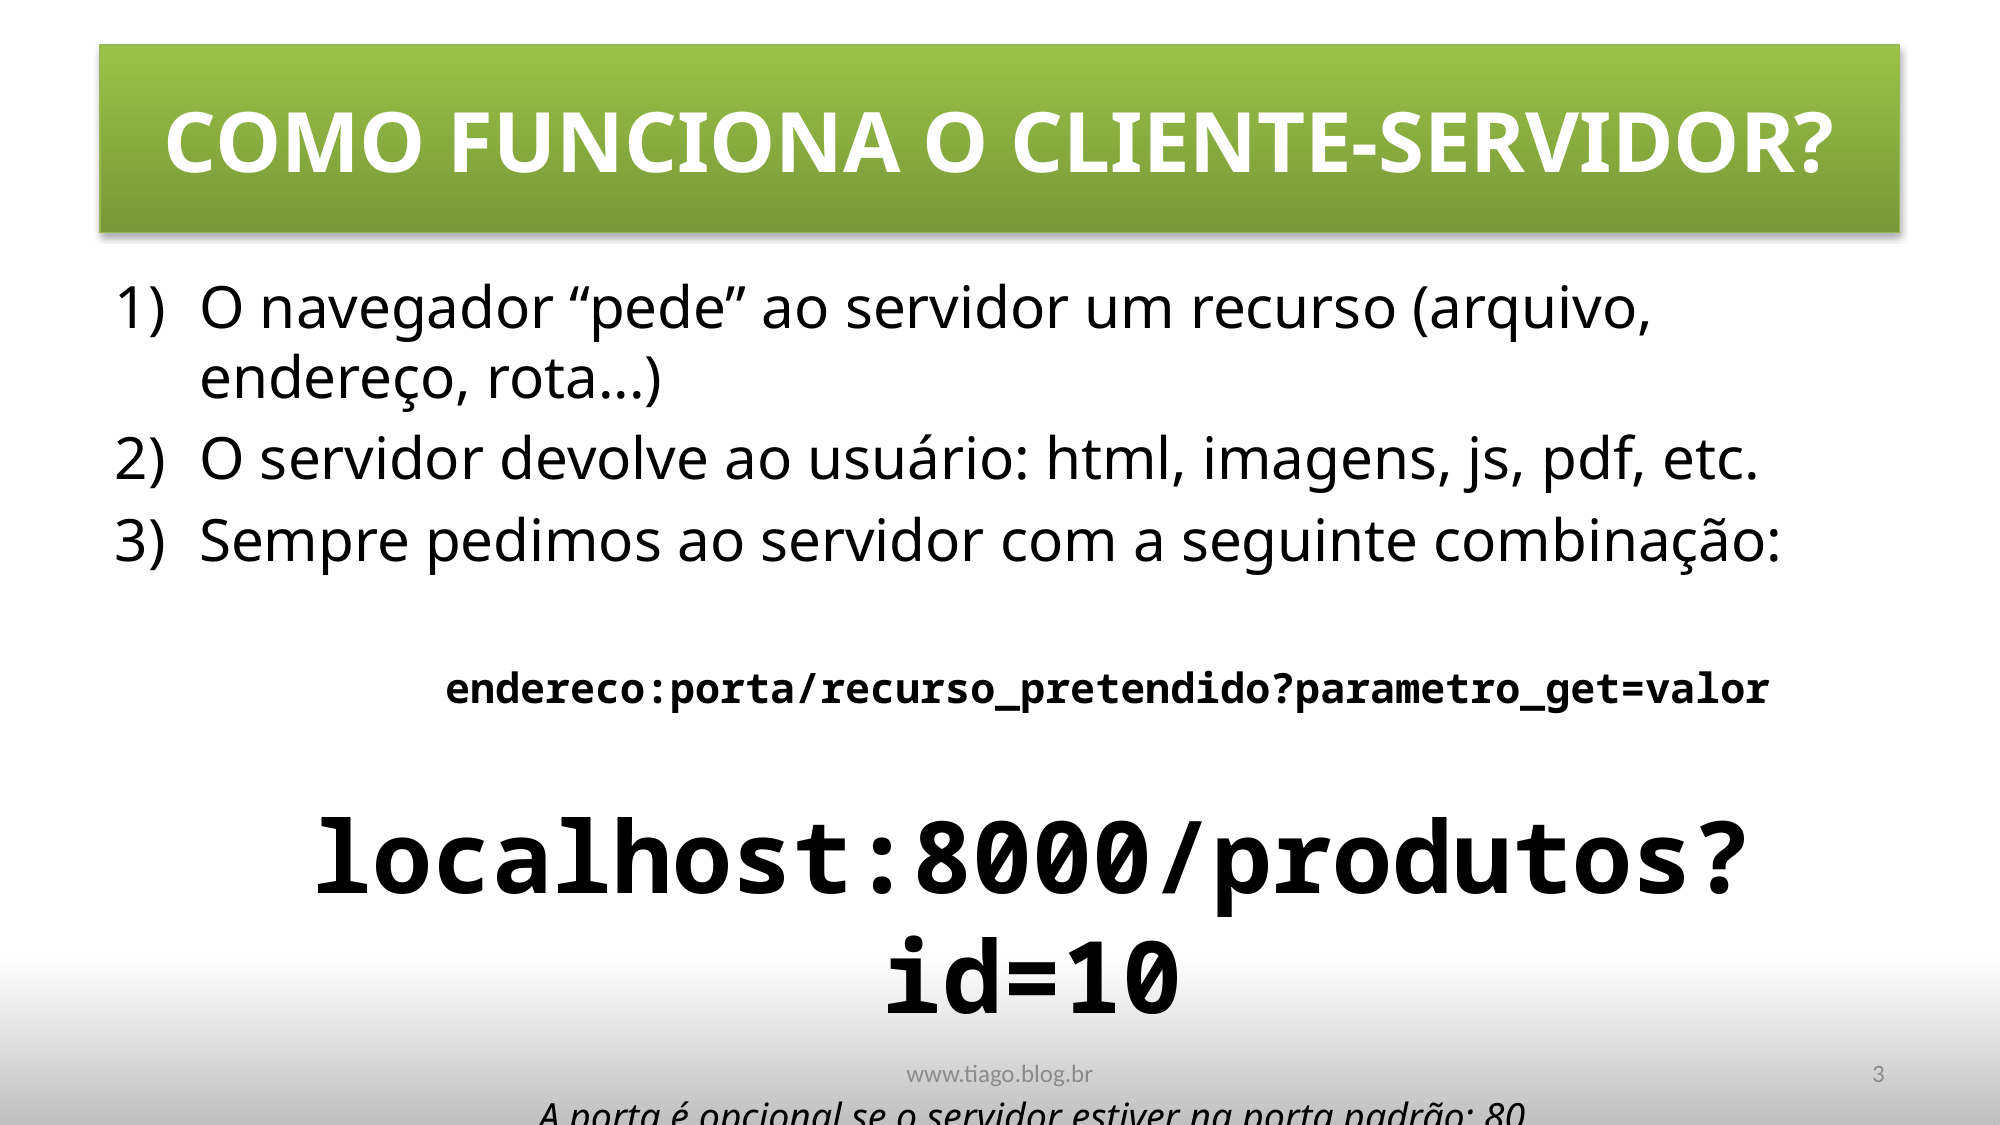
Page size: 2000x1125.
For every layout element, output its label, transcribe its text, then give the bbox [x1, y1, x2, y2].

footer www.tiago.blog.br [683, 1042, 1317, 1103]
slide_number 3 [1433, 1042, 1900, 1103]
title COMO FUNCIONA O CLIENTE-SERVIDOR? [99, 44, 1900, 233]
list O navegador “pede” ao servidor um recurso (arquivo, endereço, rota...) O servidor devolve ao usuário: html, imagens, js, pdf, etc. Sempre pedimos ao servidor com a seguinte combinação: endereco:porta/recurso_pretendido?parametro_get=valor localhost:8000/produtos?id=10 A porta é opcional se o servidor estiver na porta padrão: 80 [99, 262, 1900, 1005]
